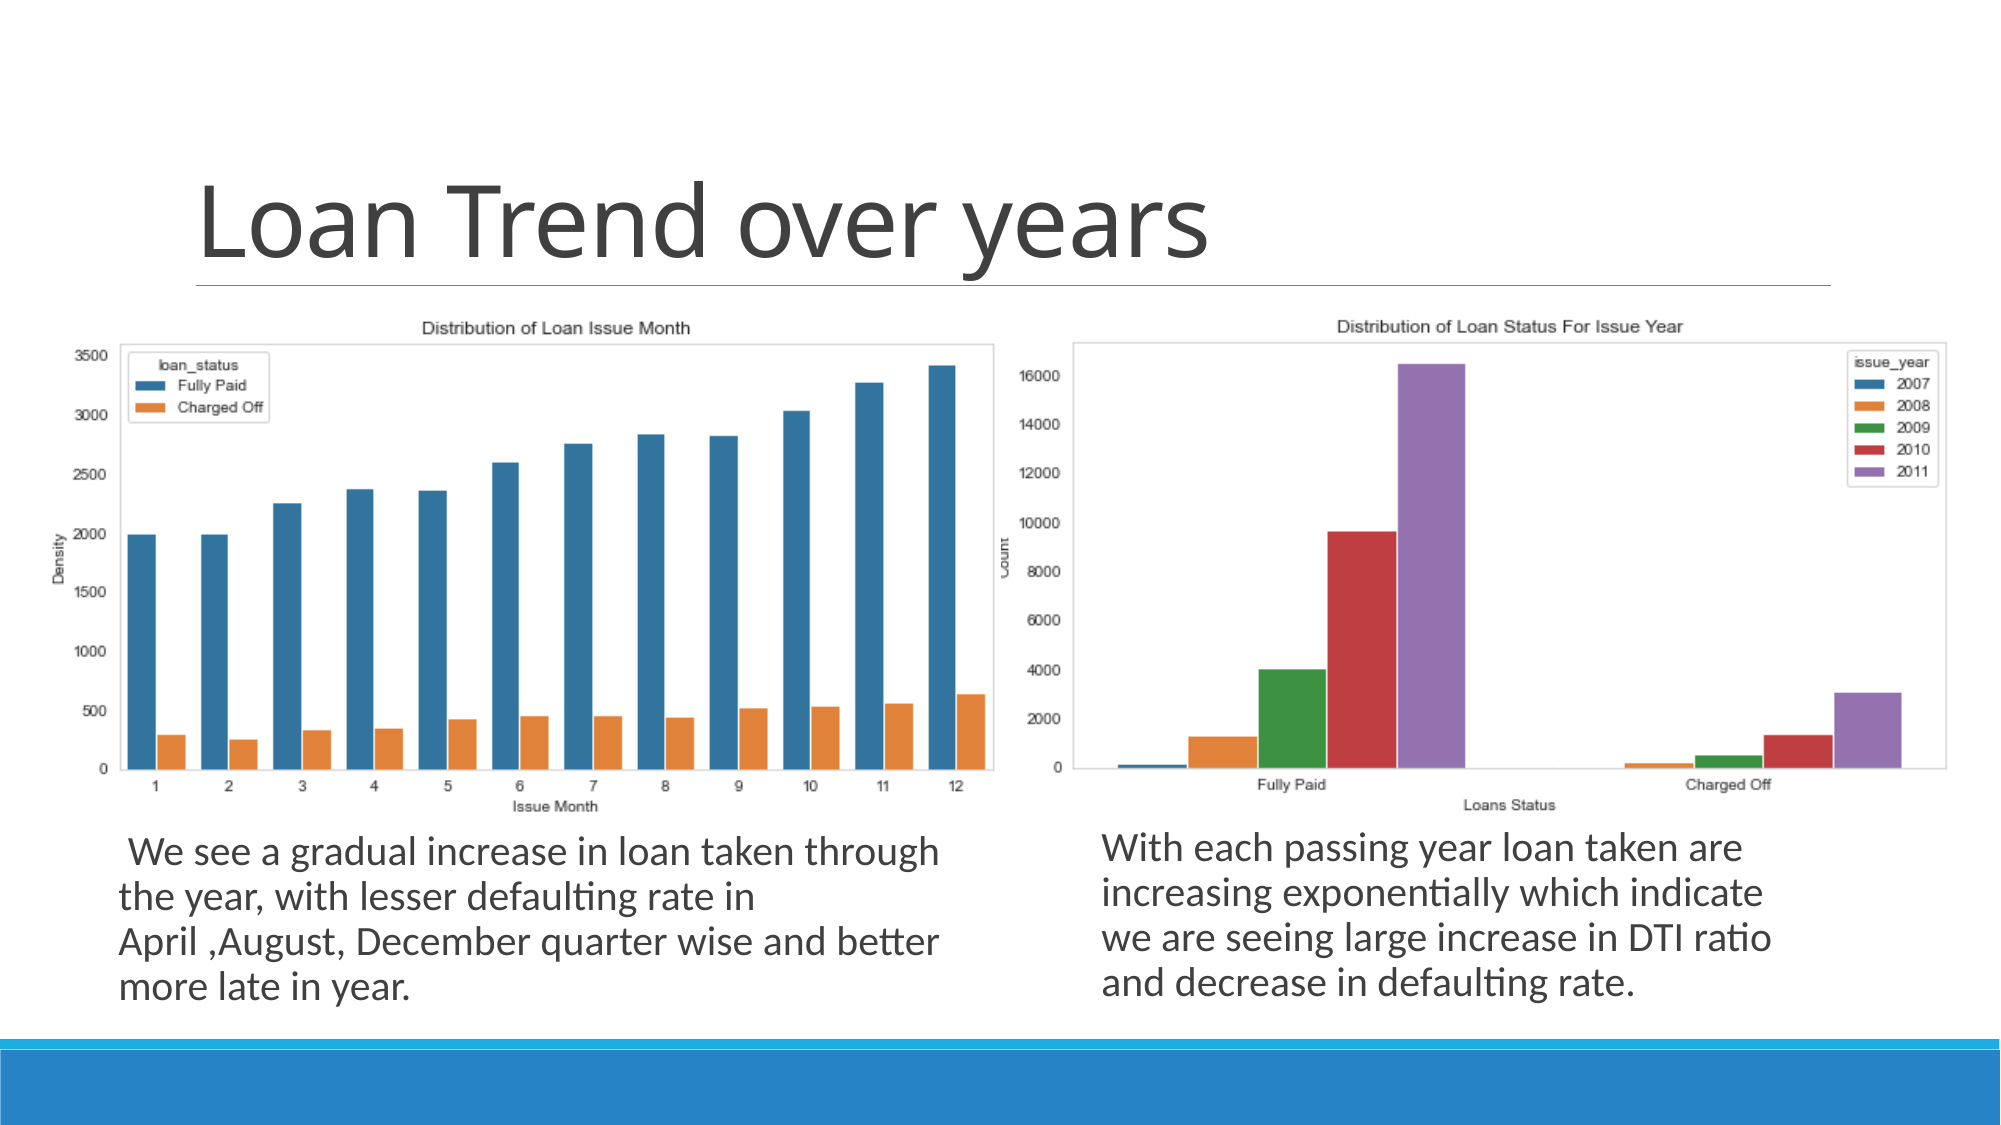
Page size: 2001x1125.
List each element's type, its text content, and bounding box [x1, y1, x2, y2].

title Loan Trend over years [180, 47, 1830, 285]
text_box With each passing year loan taken are increasing exponentially which indicate we are seeing large increase in DTI ratio and decrease in defaulting rate. [1101, 830, 1802, 1074]
picture [45, 310, 1955, 826]
text_box We see a gradual increase in loan taken through the year, with lesser defaulting rate in April ,August, December quarter wise and better more late in year. [118, 833, 990, 1078]
